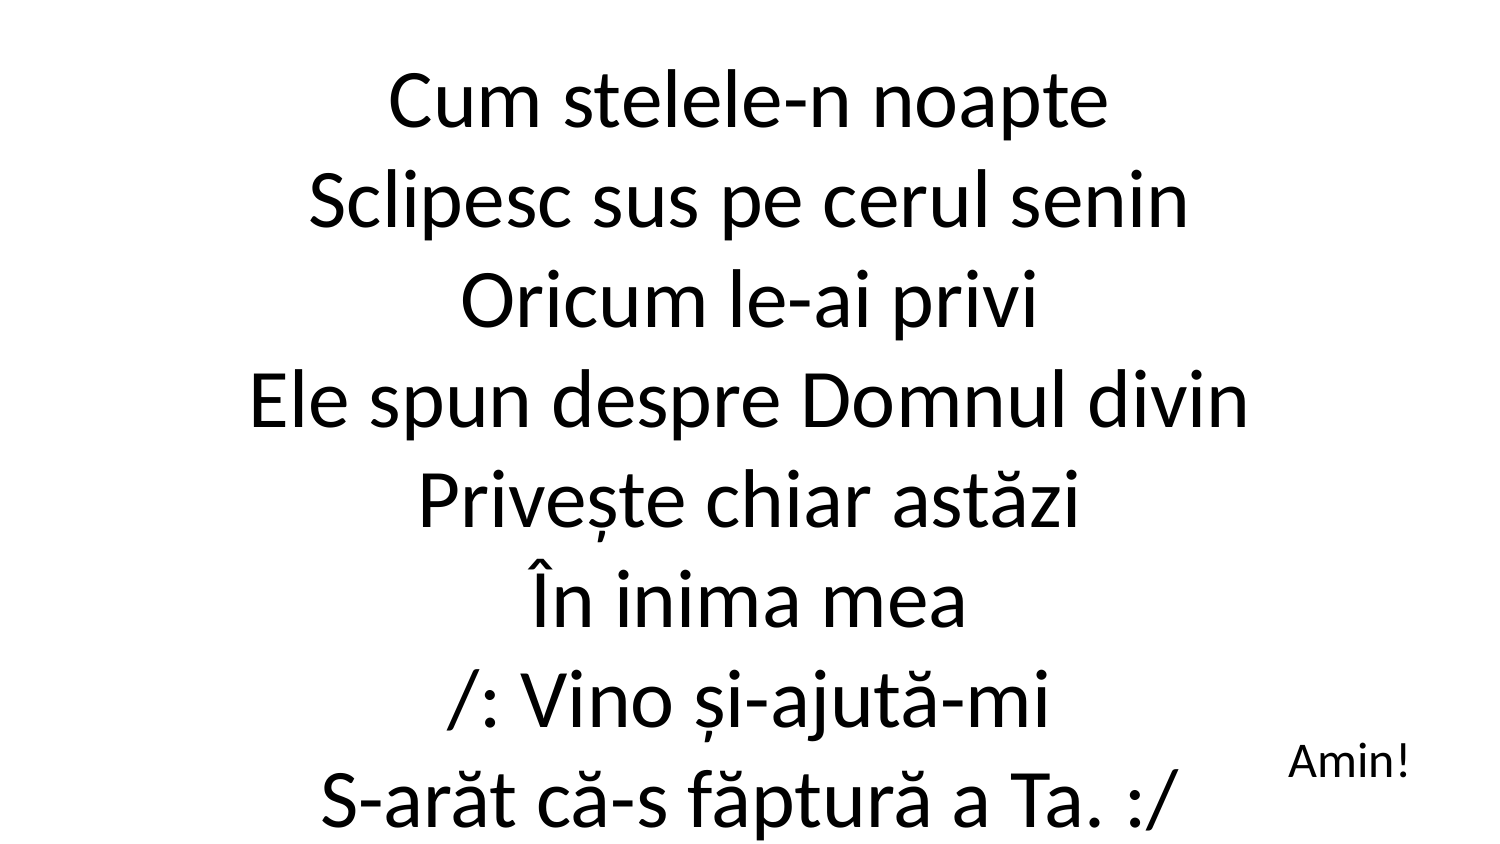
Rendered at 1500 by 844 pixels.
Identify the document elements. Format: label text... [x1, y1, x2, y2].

text_box Cum stelele-n noapte Sclipesc sus pe cerul senin Oricum le-ai privi Ele spun despre Domnul divin Privește chiar astăzi În inima mea /: Vino și-ajută-mi S-arăt că-s făptură a Ta. :/ [233, 0, 1266, 844]
text_box Amin! [1273, 674, 1427, 795]
